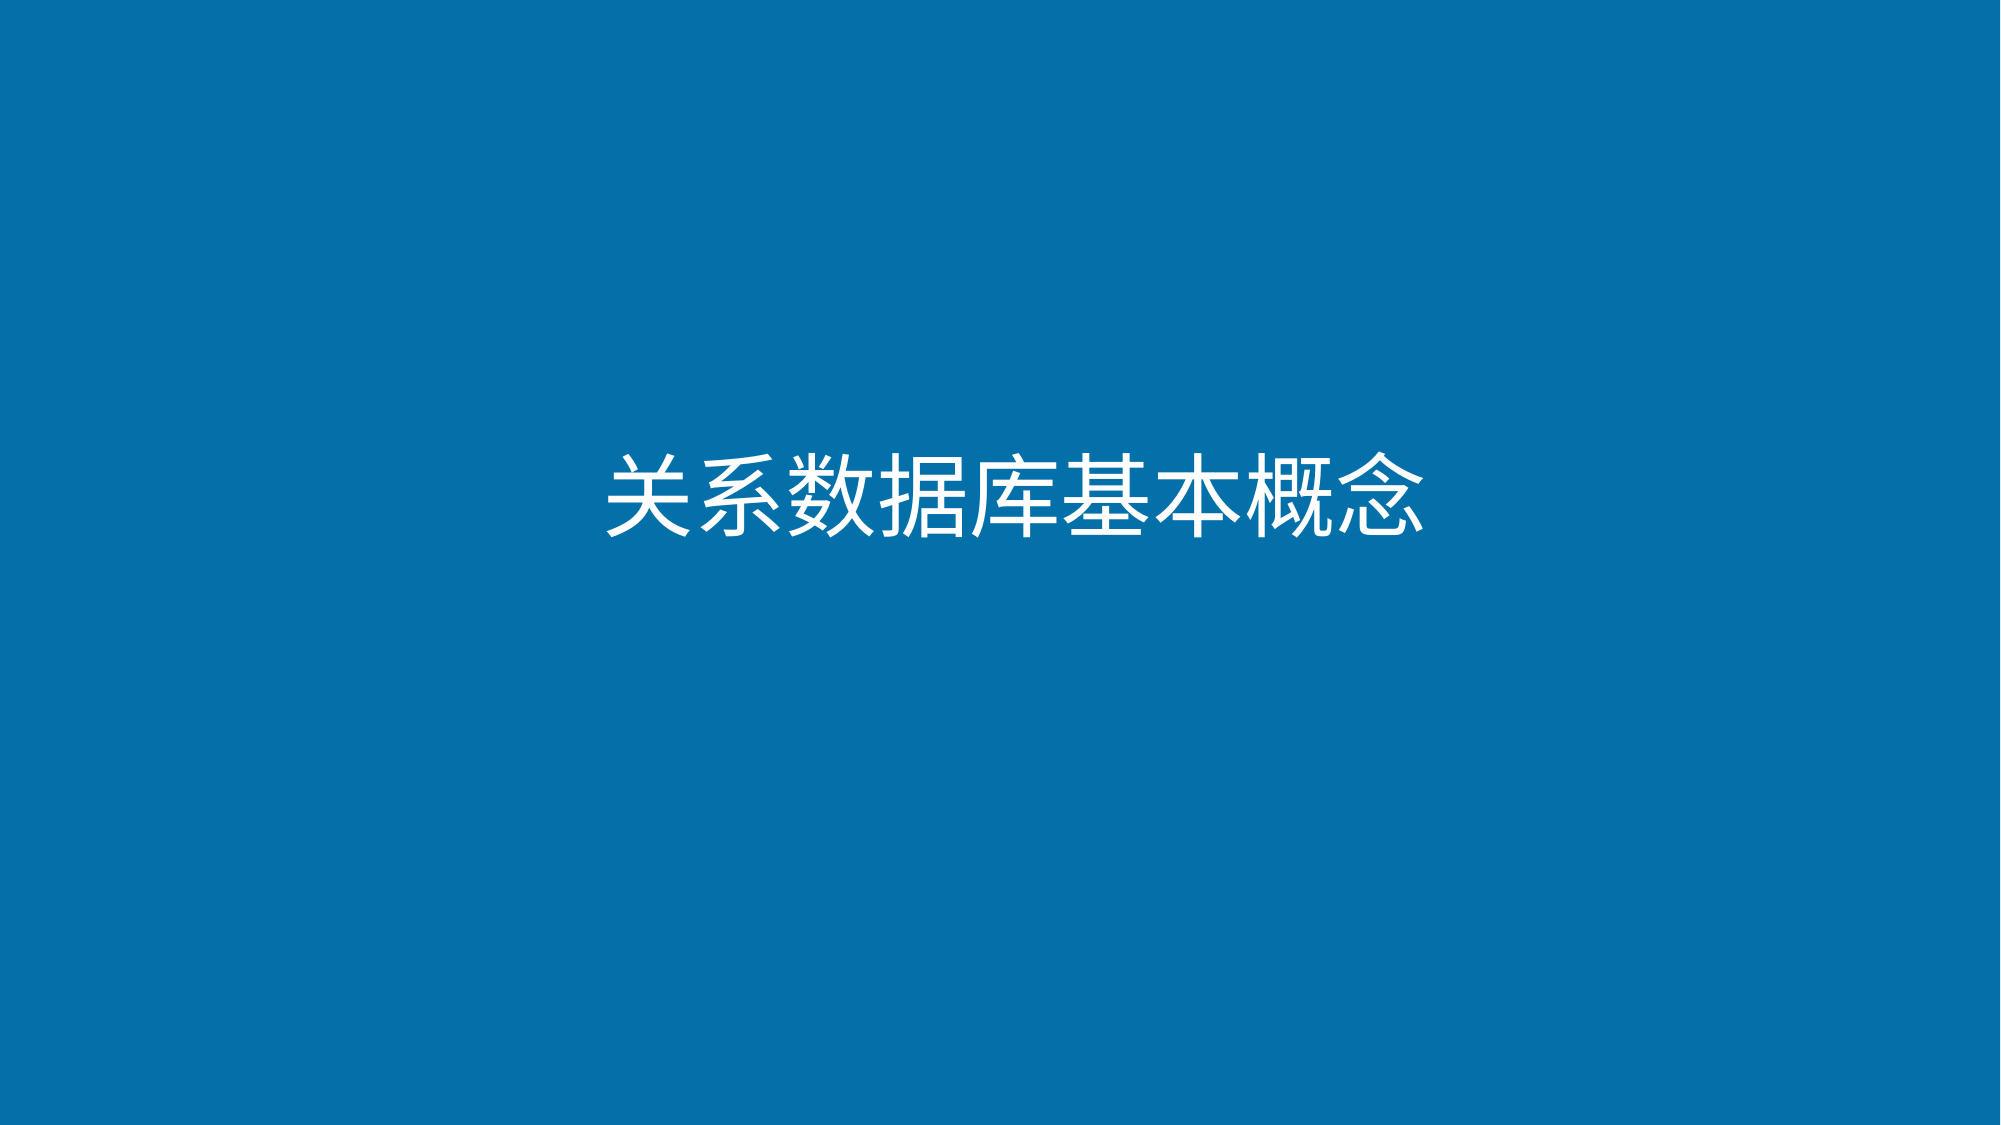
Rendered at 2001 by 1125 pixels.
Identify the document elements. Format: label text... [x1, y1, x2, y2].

title 关系数据库基本概念 [152, 391, 1878, 610]
